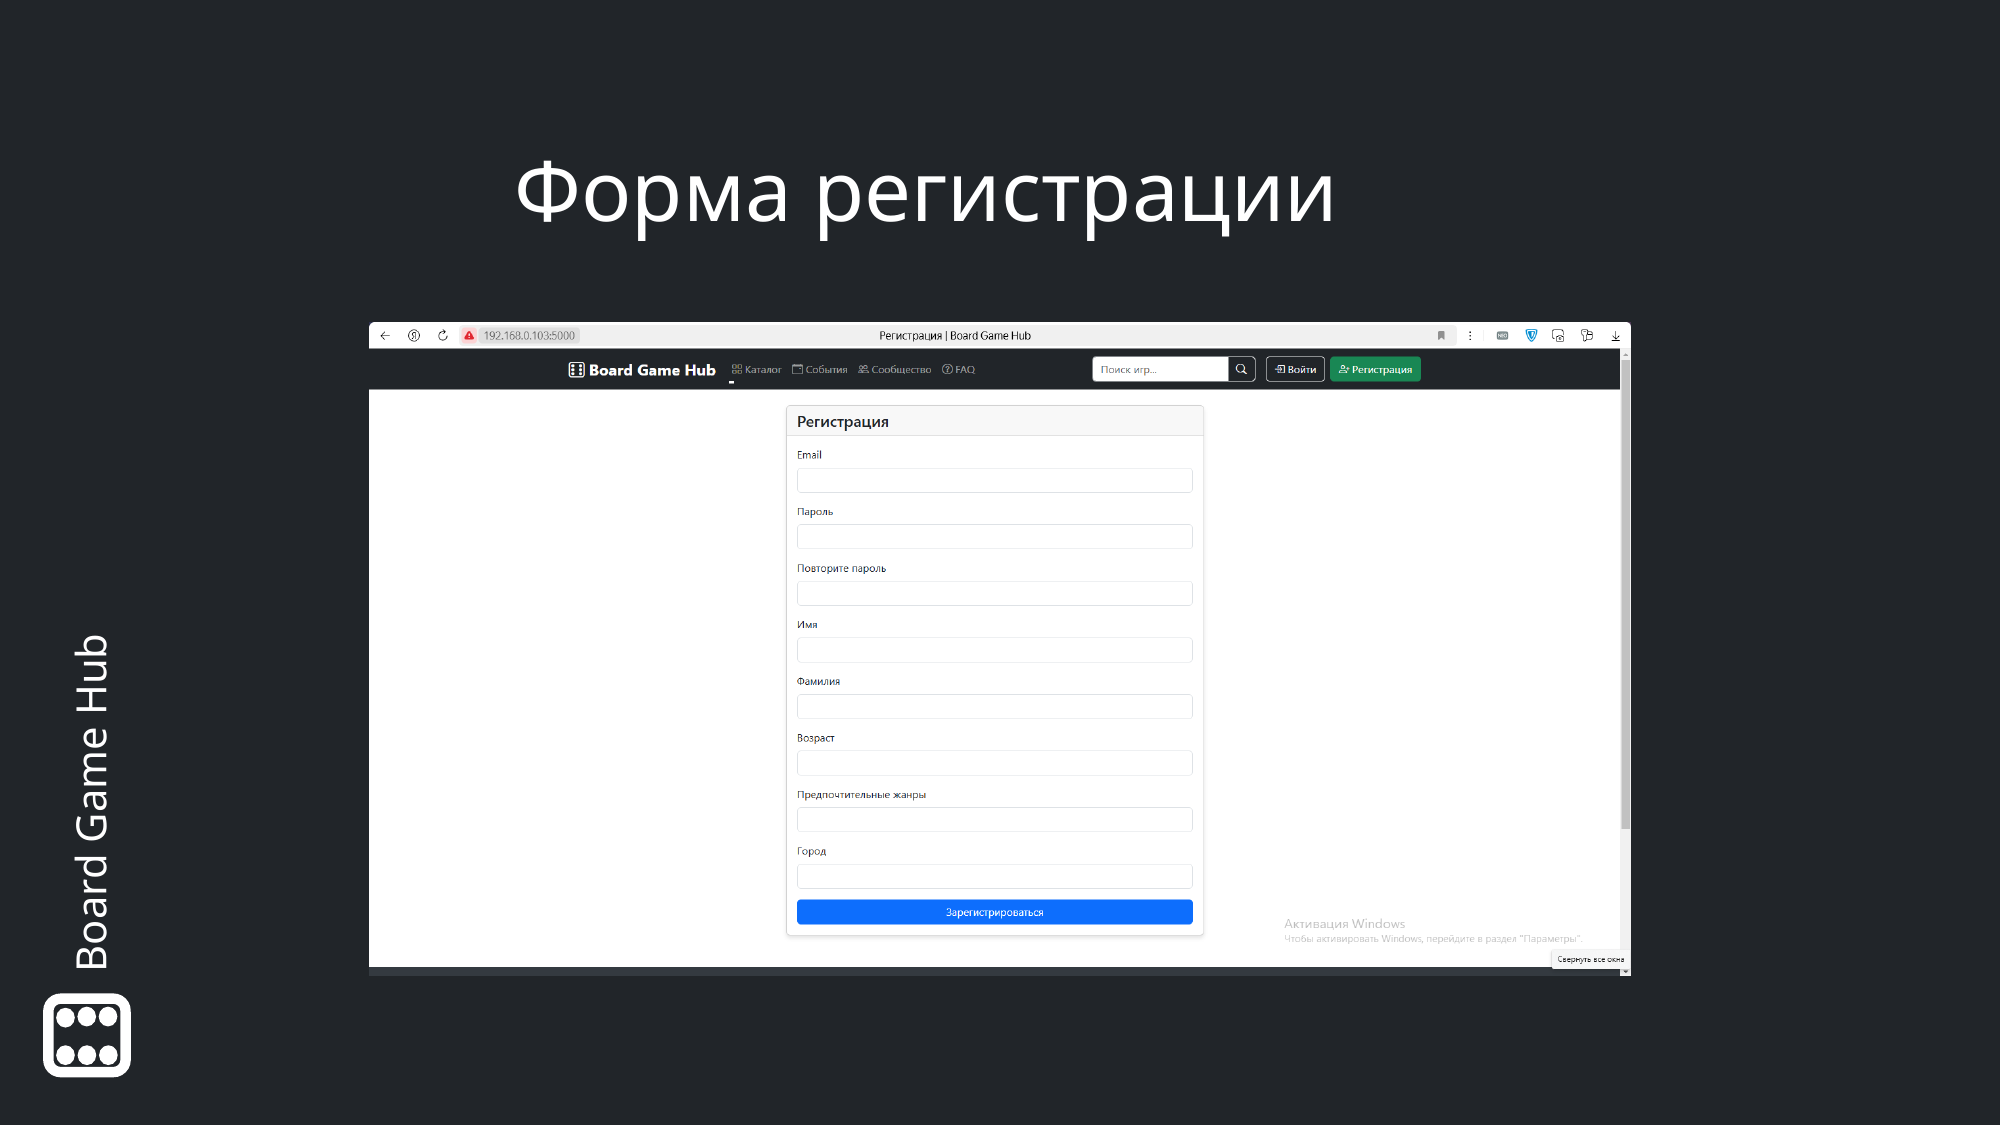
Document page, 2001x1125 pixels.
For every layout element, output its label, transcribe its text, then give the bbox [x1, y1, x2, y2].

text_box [0, 779, 341, 857]
picture [369, 322, 1631, 976]
text_box Форма регистрации [500, 130, 1500, 246]
